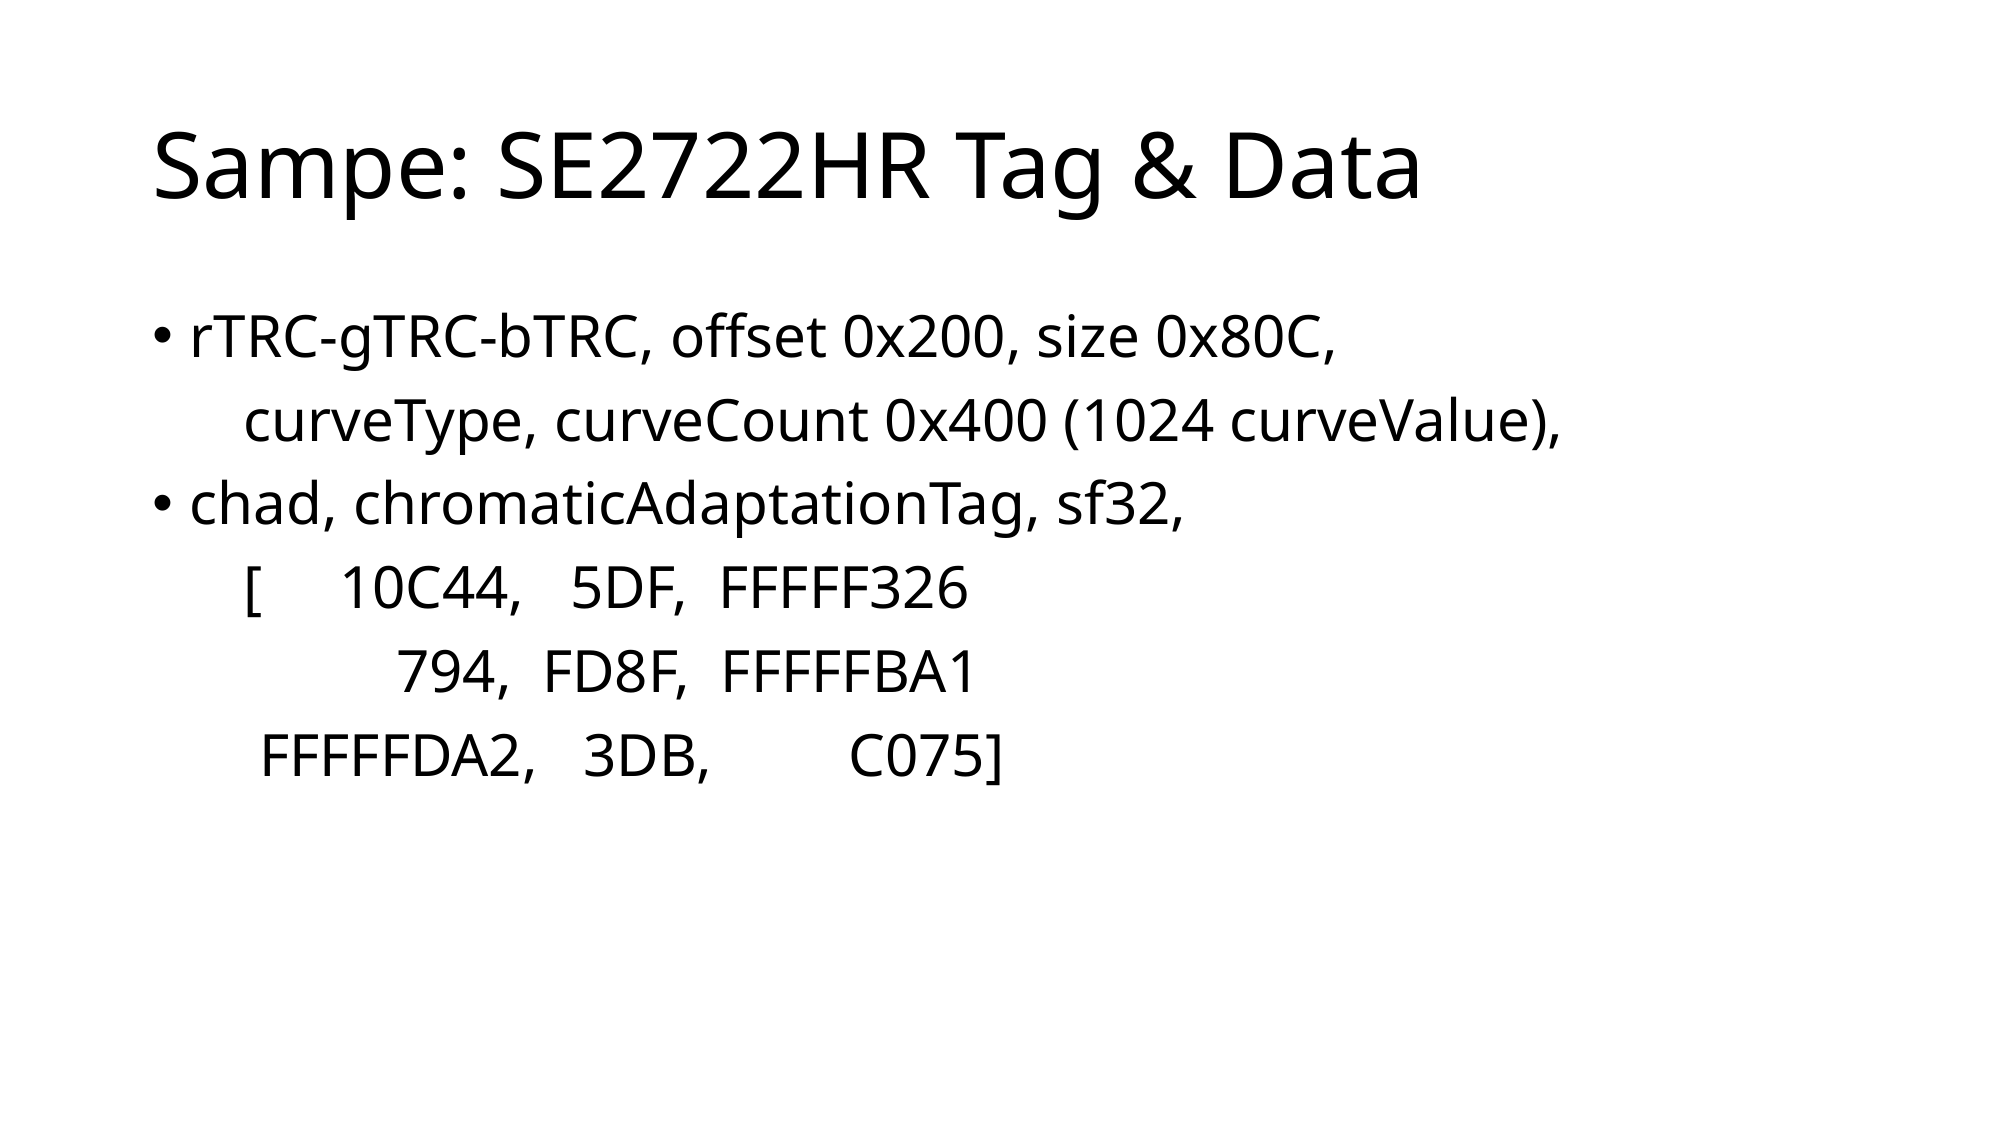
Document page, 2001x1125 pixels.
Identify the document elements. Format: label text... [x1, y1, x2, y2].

title Sampe: SE2722HR Tag & Data [137, 59, 1863, 278]
list rTRC-gTRC-bTRC, offset 0x200, size 0x80C, curveType, curveCount 0x400 (1024 curveValue), chad, chromaticAdaptationTag, sf32, [ 10C44, 5DF, FFFFF326 794, FD8F, FFFFFBA1 FFFFFDA2, 3DB, C075] [137, 299, 1863, 1014]
